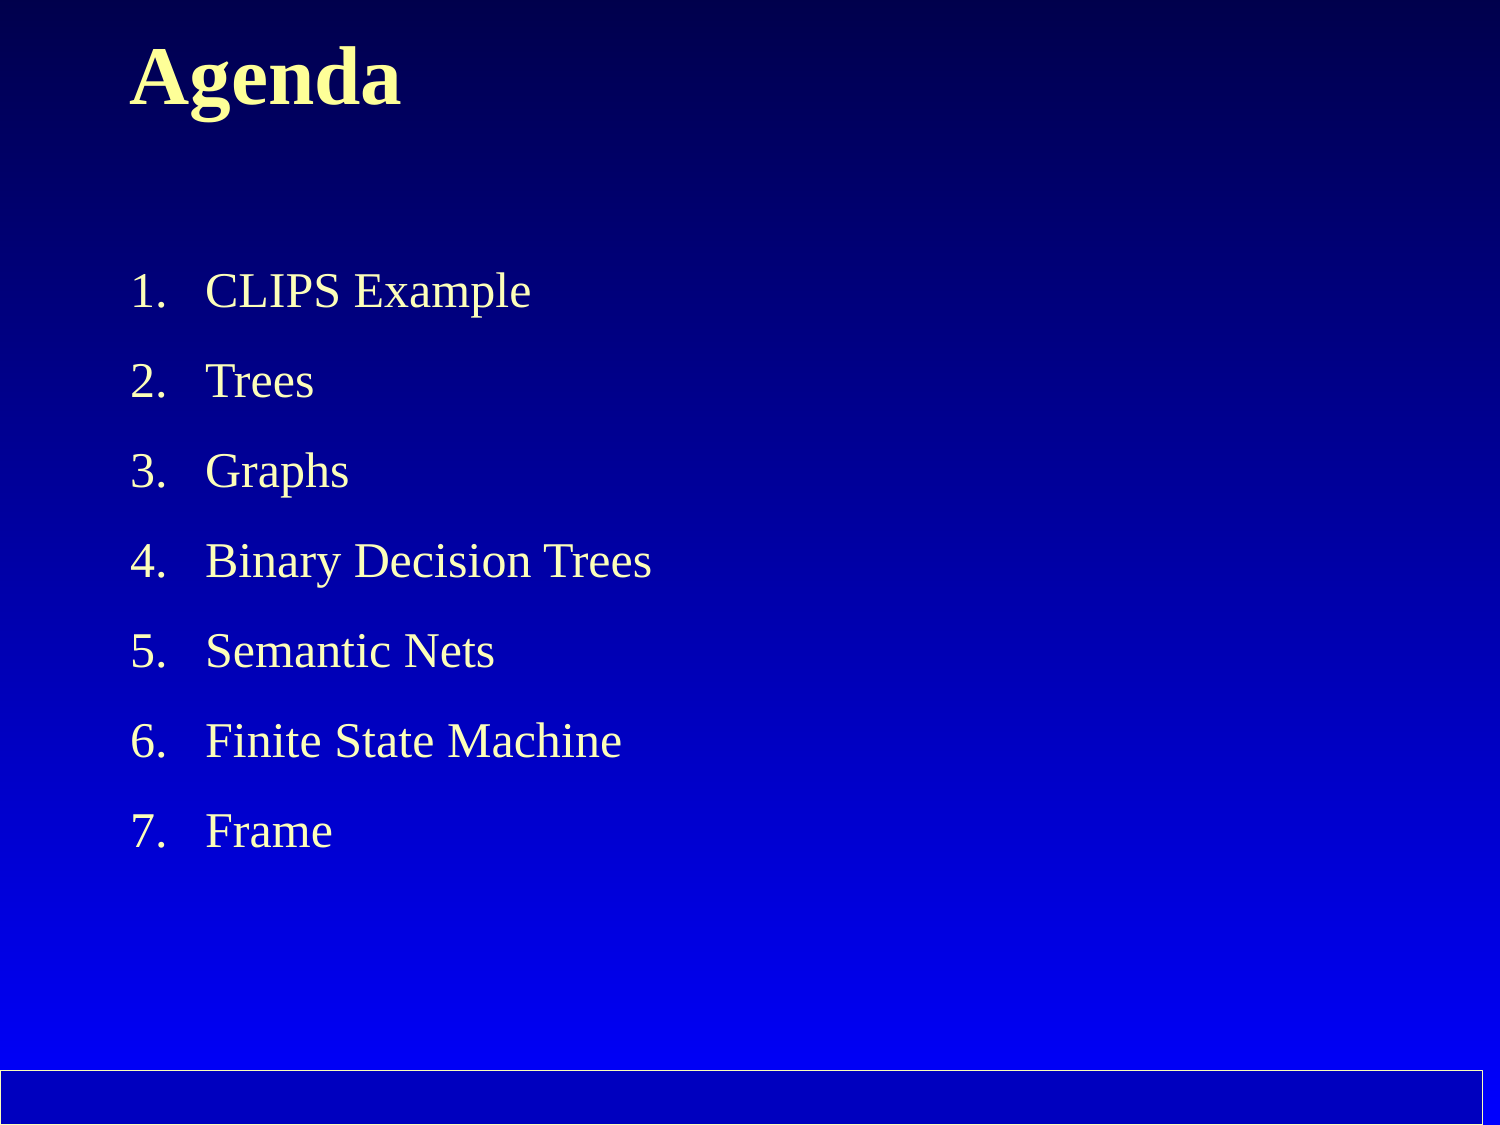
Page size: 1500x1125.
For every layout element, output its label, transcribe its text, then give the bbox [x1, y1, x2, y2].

text_box [668, 1070, 1483, 1125]
text_box CLIPS Example Trees Graphs Binary Decision Trees Semantic Nets Finite State Machine Frame [115, 219, 668, 1125]
text_box [0, 1070, 115, 1125]
text_box Agenda [114, 13, 418, 129]
